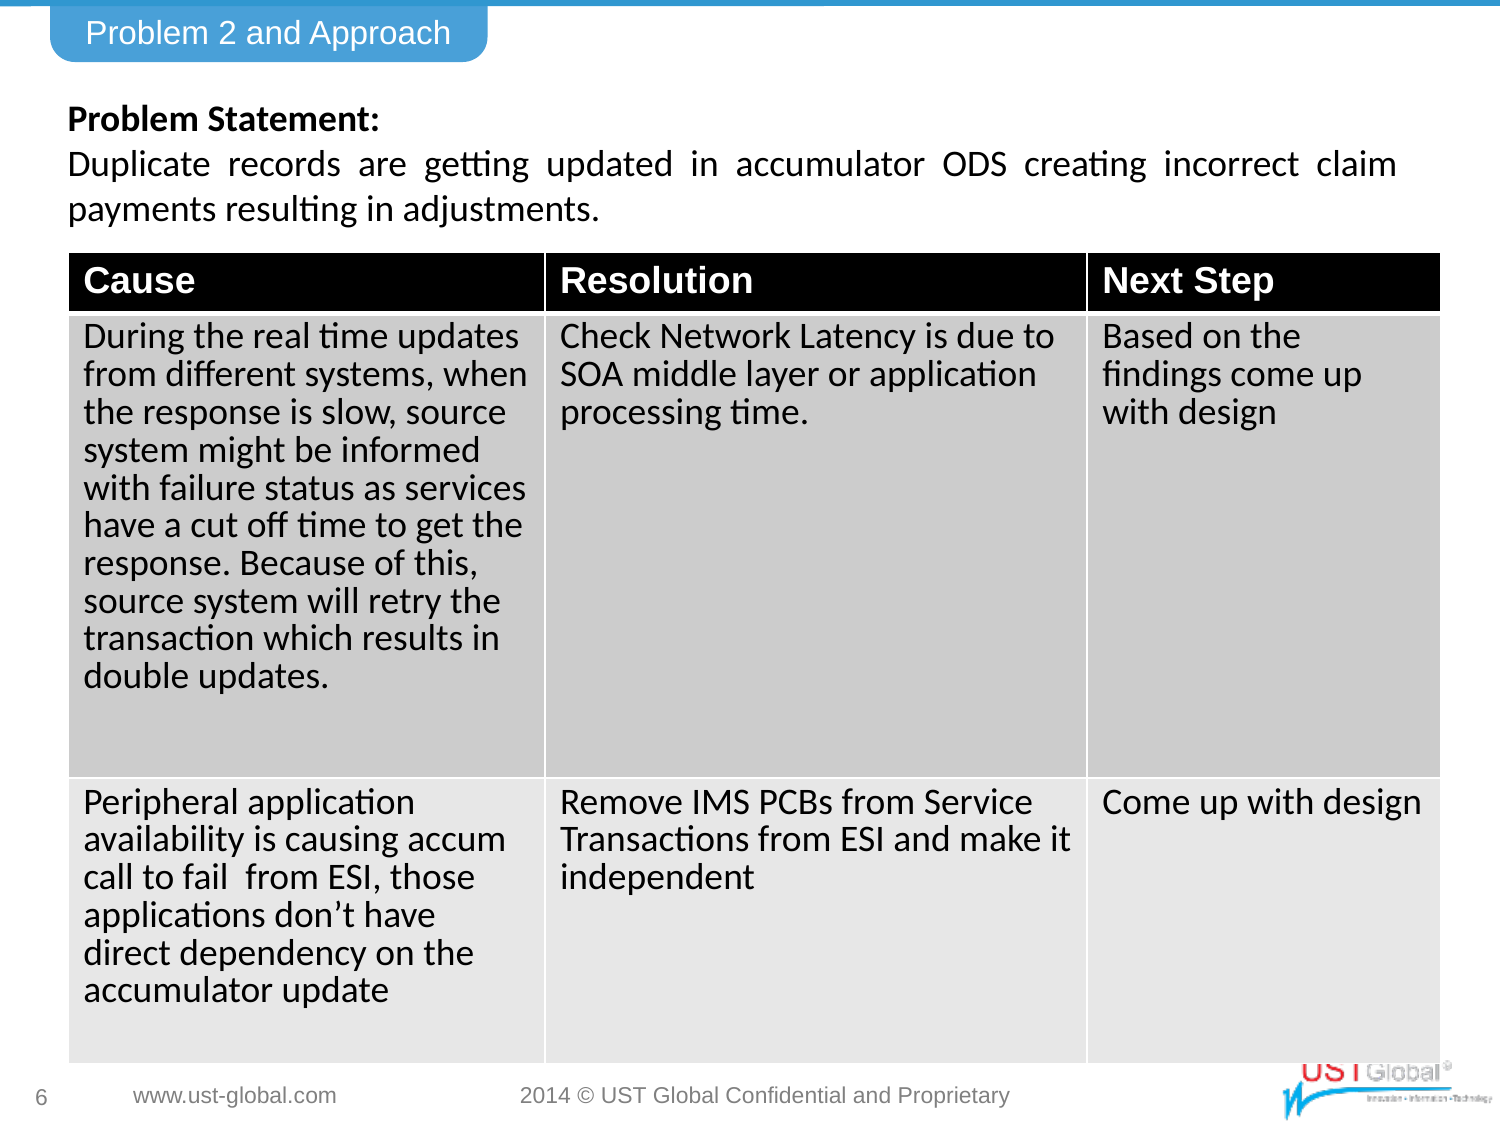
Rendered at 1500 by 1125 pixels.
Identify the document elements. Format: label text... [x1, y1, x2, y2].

table_cell Remove IMS PCBs from Service Transactions from ESI and make it independent [546, 779, 1086, 1063]
picture [1274, 1047, 1500, 1125]
table_cell Come up with design [1088, 779, 1440, 1063]
text_box Problem Statement: Duplicate records are getting updated in accumulator ODS creating incorrect claim payments resulting in adjustments. [52, 86, 1414, 236]
table_header Resolution [546, 253, 1086, 311]
table_cell Check Network Latency is due to SOA middle layer or application processing time. [546, 316, 1086, 777]
table_cell Based on the findings come up with design [1088, 316, 1440, 777]
table_cell During the real time updates from different systems, when the response is slow, source system might be informed with failure status as services have a cut off time to get the response. Because of this, source system will retry the transaction which results in double updates. [69, 316, 544, 777]
table_cell Peripheral application availability is causing accum call to fail from ESI, those applications don’t have direct dependency on the accumulator update [69, 779, 544, 1063]
list Problem 2 and Approach [50, 0, 488, 63]
table_header Next Step [1088, 253, 1440, 311]
table_header Cause [69, 253, 544, 311]
slide_number 6 [13, 1081, 70, 1112]
